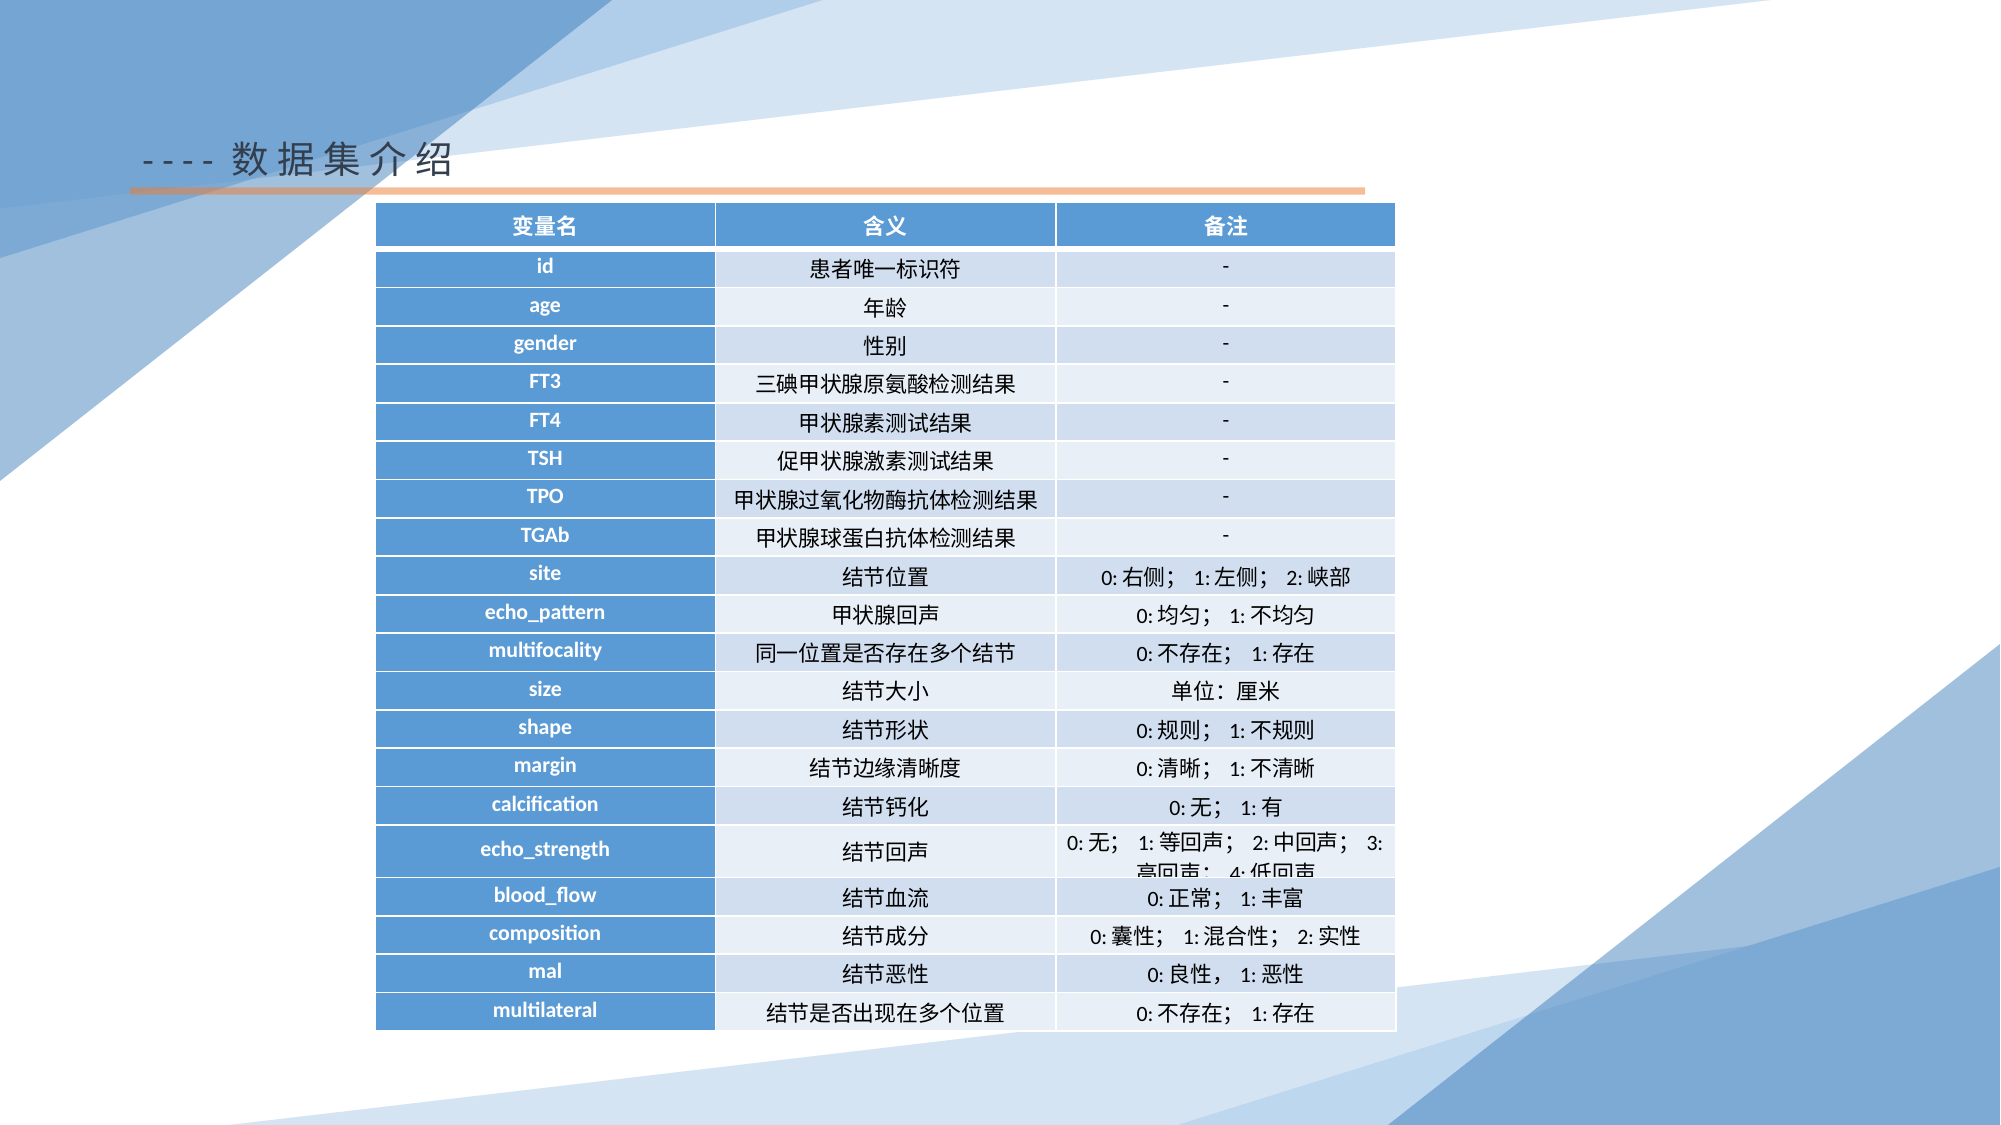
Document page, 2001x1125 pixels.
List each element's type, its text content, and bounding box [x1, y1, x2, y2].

table_cell multifocality [376, 634, 715, 671]
table_cell 年龄 [716, 288, 1055, 325]
table_cell 甲状腺回声 [716, 596, 1055, 632]
table_cell 患者唯一标识符 [716, 252, 1055, 287]
table_cell echo_pattern [376, 596, 715, 632]
table_cell 结节恶性 [716, 955, 1055, 992]
table_cell - [1057, 519, 1395, 555]
table_cell composition [376, 917, 715, 953]
table_cell 甲状腺素测试结果 [716, 404, 1055, 440]
table_cell 0:正常；1:丰富 [1057, 878, 1395, 915]
table_cell - [1057, 480, 1395, 517]
table_cell site [376, 557, 715, 594]
text_box [129, 186, 1366, 196]
table_cell - [1057, 252, 1395, 287]
table_cell 0:不存在；1:存在 [1057, 993, 1395, 1030]
table_cell TGAb [376, 519, 715, 555]
text_box [474, 0, 824, 111]
table_cell FT3 [376, 365, 715, 402]
table_cell 结节回声 [716, 826, 1055, 877]
table_header 变量名 [376, 203, 715, 246]
table_cell 0:囊性；1:混合性；2:实性 [1057, 917, 1395, 953]
table_cell id [376, 252, 715, 287]
text_box [0, 0, 614, 483]
table_cell 结节大小 [716, 672, 1055, 709]
table_cell 结节是否出现在多个位置 [716, 993, 1055, 1030]
table_cell mal [376, 955, 715, 992]
table_cell margin [376, 749, 715, 786]
table_cell 0:清晰；1:不清晰 [1057, 749, 1395, 786]
table_cell age [376, 288, 715, 325]
table_cell - [1057, 327, 1395, 363]
table_cell 甲状腺球蛋白抗体检测结果 [716, 519, 1055, 555]
table_header 含义 [716, 203, 1055, 246]
table_cell multilateral [376, 993, 715, 1030]
table_cell echo_strength [376, 826, 715, 877]
text_box [1386, 642, 2000, 1125]
table_cell 甲状腺过氧化物酶抗体检测结果 [716, 480, 1055, 517]
table_cell 0:均匀；1:不均匀 [1057, 596, 1395, 632]
table_cell 结节位置 [716, 557, 1055, 594]
table_cell 0:无；1:有 [1057, 787, 1395, 824]
table_cell gender [376, 327, 715, 363]
table_cell calcification [376, 787, 715, 824]
table_cell 结节血流 [716, 878, 1055, 915]
table_cell 结节形状 [716, 711, 1055, 747]
table_cell TSH [376, 442, 715, 479]
table_header 备注 [1057, 203, 1395, 246]
table_cell FT4 [376, 404, 715, 440]
table_cell - [1057, 288, 1395, 325]
table_cell - [1057, 404, 1395, 440]
table_cell 三碘甲状腺原氨酸检测结果 [716, 365, 1055, 402]
table_cell size [376, 672, 715, 709]
table_cell TPO [376, 480, 715, 517]
table_cell 0:不存在；1:存在 [1057, 634, 1395, 671]
table_cell shape [376, 711, 715, 747]
table_cell 同一位置是否存在多个结节 [716, 634, 1055, 671]
table_cell - [1057, 442, 1395, 479]
table_cell 结节钙化 [716, 787, 1055, 824]
text_box [453, 0, 1772, 155]
text_box - - - - 数 据 集 介 绍 [127, 128, 468, 189]
text_box [228, 963, 1591, 1125]
table_cell 性别 [716, 327, 1055, 363]
table_cell 单位：厘米 [1057, 672, 1395, 709]
table_cell blood_flow [376, 878, 715, 915]
table_cell 0:规则；1:不规则 [1057, 711, 1395, 747]
table_cell 促甲状腺激素测试结果 [716, 442, 1055, 479]
table_cell 0:右侧；1:左侧；2:峡部 [1057, 557, 1395, 594]
table_cell - [1057, 365, 1395, 402]
table_cell 结节成分 [716, 917, 1055, 953]
table_cell 0:良性，1:恶性 [1057, 955, 1395, 992]
table_cell 0:无；1:等回声；2:中回声；3:高回声；4:低回声 [1057, 826, 1395, 877]
table_cell 结节边缘清晰度 [716, 749, 1055, 786]
